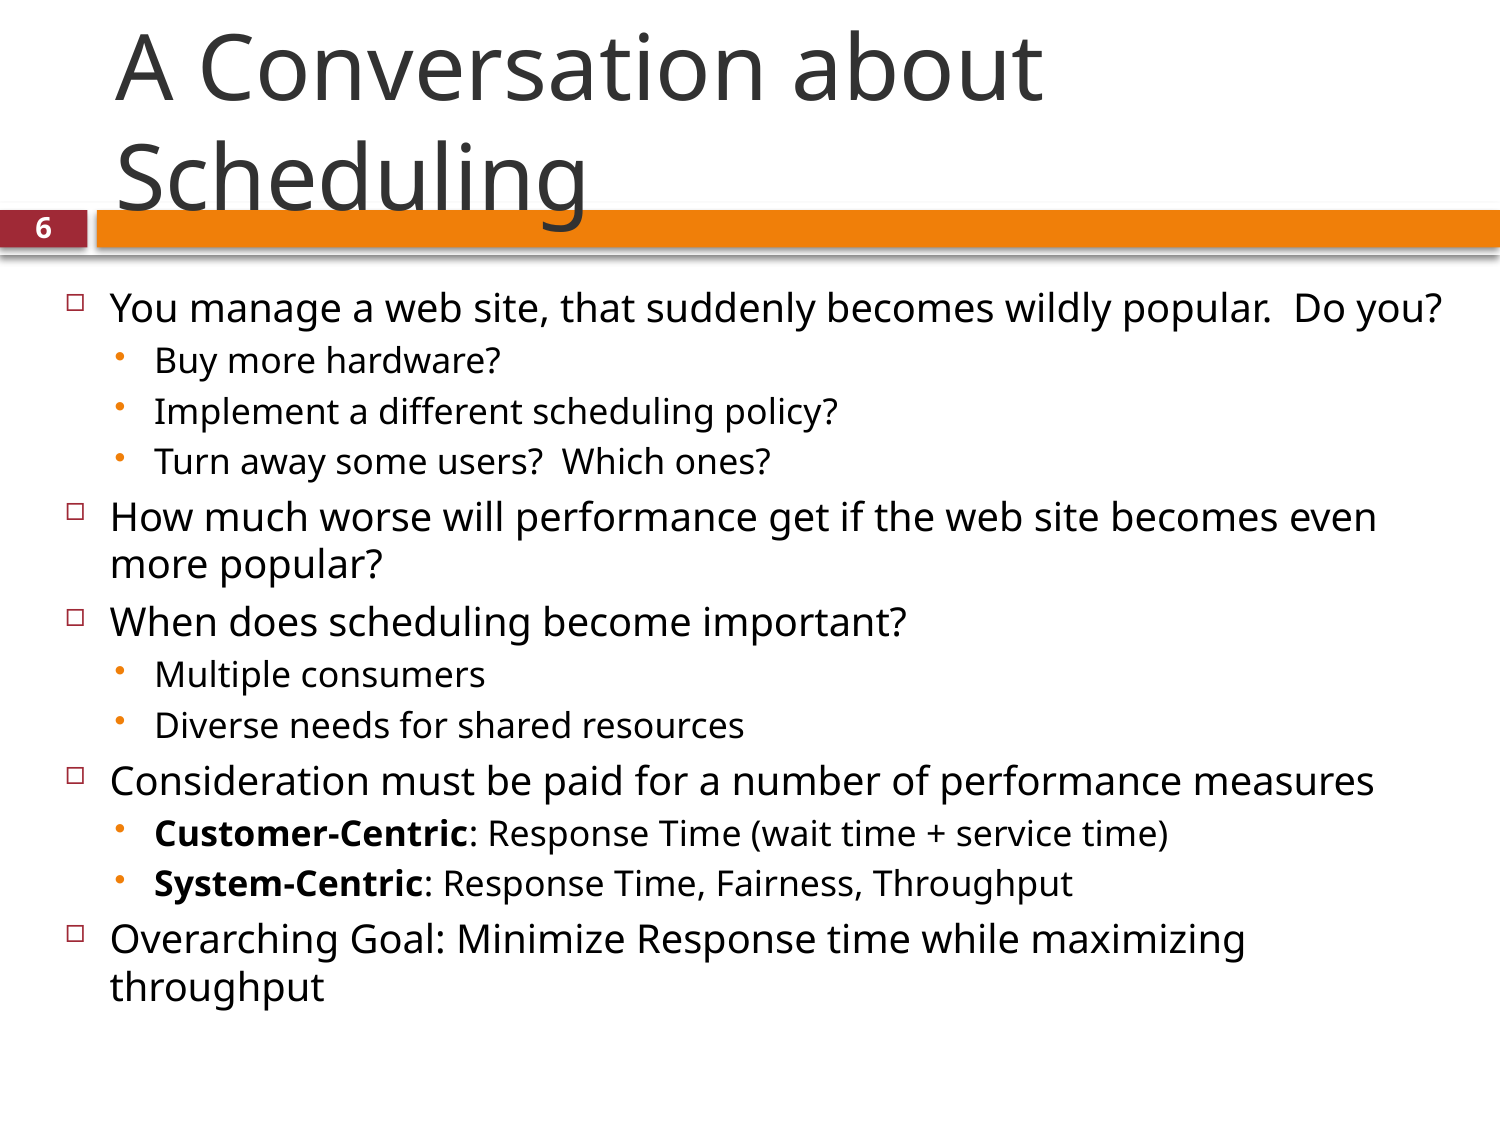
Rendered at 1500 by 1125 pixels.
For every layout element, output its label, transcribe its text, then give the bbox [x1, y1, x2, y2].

list You manage a web site, that suddenly becomes wildly popular. Do you? Buy more hardware? Implement a different scheduling policy? Turn away some users? Which ones? How much worse will performance get if the web site becomes even more popular? When does scheduling become important? Multiple consumers Diverse needs for shared resources Consideration must be paid for a number of performance measures Customer-Centric: Response Time (wait time + service time) System-Centric: Response Time, Fairness, Throughput Overarching Goal: Minimize Response time while maximizing throughput [50, 275, 1475, 1075]
title A Conversation about Scheduling [100, 37, 1438, 200]
slide_number 6 [0, 208, 88, 249]
